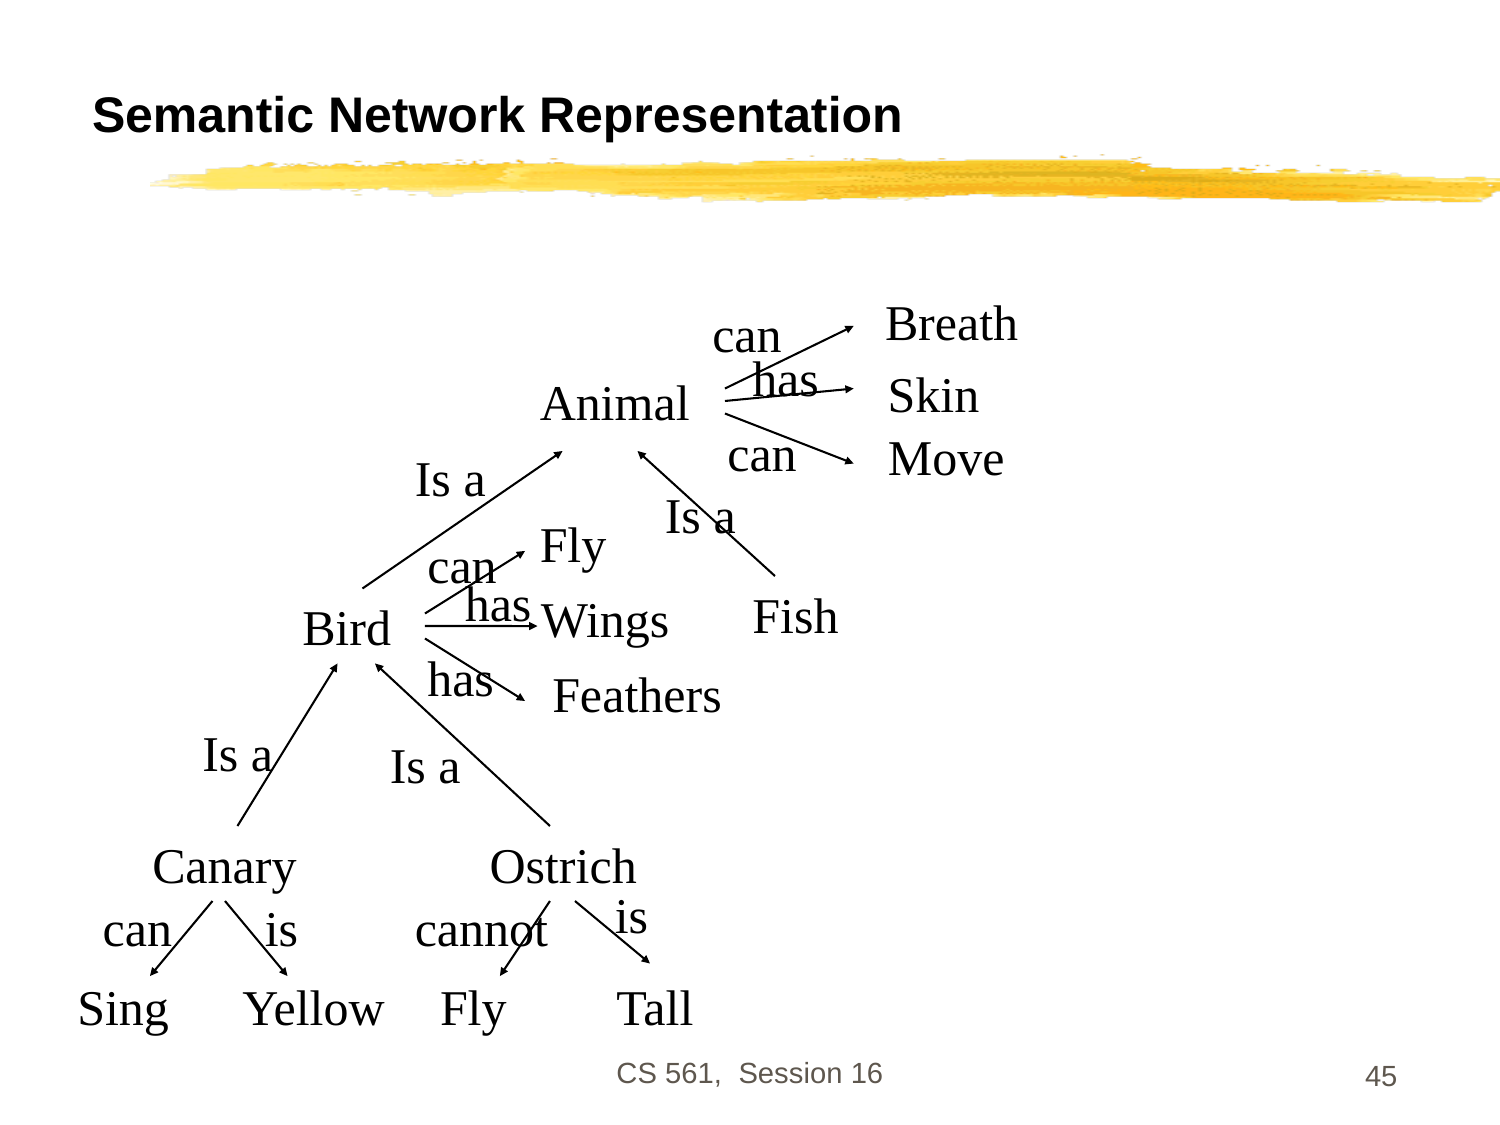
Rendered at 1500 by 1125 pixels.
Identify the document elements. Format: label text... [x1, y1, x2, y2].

text_box Canary [137, 826, 312, 901]
text_box is [250, 889, 314, 964]
text_box has [412, 638, 510, 714]
text_box [512, 550, 525, 560]
text_box Fish [737, 575, 854, 651]
text_box has [737, 338, 835, 414]
text_box [510, 691, 526, 701]
text_box [375, 663, 412, 698]
text_box Is a [650, 476, 751, 552]
text_box Is a [400, 439, 501, 514]
text_box cannot [399, 889, 564, 964]
footer CS 561, Session 16 [512, 1021, 988, 1098]
text_box [289, 663, 338, 743]
text_box has [450, 563, 547, 639]
text_box [835, 385, 854, 394]
text_box Bird [287, 588, 407, 664]
text_box Fly [525, 505, 622, 581]
text_box [636, 952, 650, 964]
text_box Ostrich [474, 826, 653, 901]
text_box Tall [601, 967, 709, 1043]
text_box Wings [526, 580, 685, 656]
text_box [828, 325, 854, 338]
text_box [812, 447, 854, 465]
title Semantic Network Representation [76, 37, 1415, 151]
text_box Breath [870, 282, 1034, 358]
text_box Yellow [227, 967, 400, 1043]
text_box can [87, 889, 187, 964]
text_box Is a [375, 726, 476, 802]
text_box Move [873, 417, 1020, 493]
text_box Is a [187, 713, 289, 789]
text_box Sing [62, 967, 185, 1043]
text_box is [600, 876, 664, 952]
picture [150, 149, 1500, 213]
text_box Animal [525, 363, 705, 439]
text_box [637, 451, 666, 476]
text_box [501, 451, 563, 494]
text_box Skin [873, 355, 995, 417]
text_box Feathers [537, 655, 737, 731]
text_box can [712, 413, 812, 489]
slide_number 45 [1099, 1024, 1413, 1101]
text_box can [697, 295, 797, 370]
text_box Fly [425, 967, 522, 1043]
text_box can [412, 526, 512, 602]
